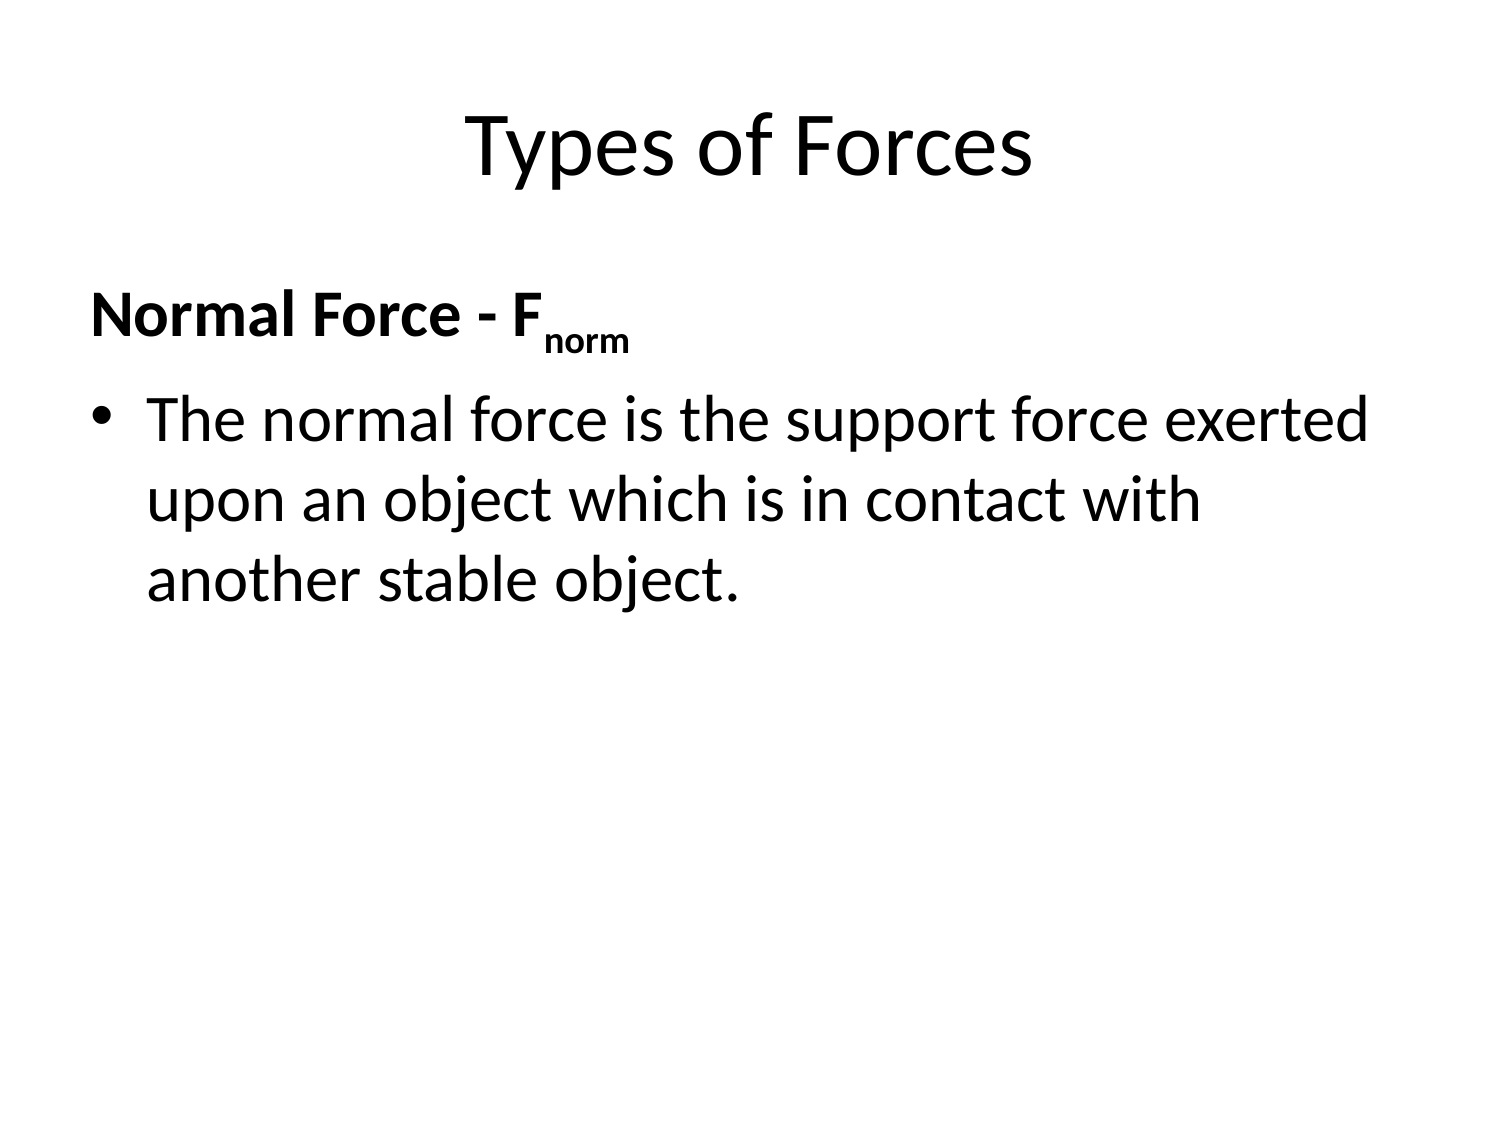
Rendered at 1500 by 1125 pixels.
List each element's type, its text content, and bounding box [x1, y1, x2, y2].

list Normal Force - Fnorm The normal force is the support force exerted upon an object which is in contact with another stable object. [75, 262, 1425, 1005]
title Types of Forces [75, 45, 1425, 233]
